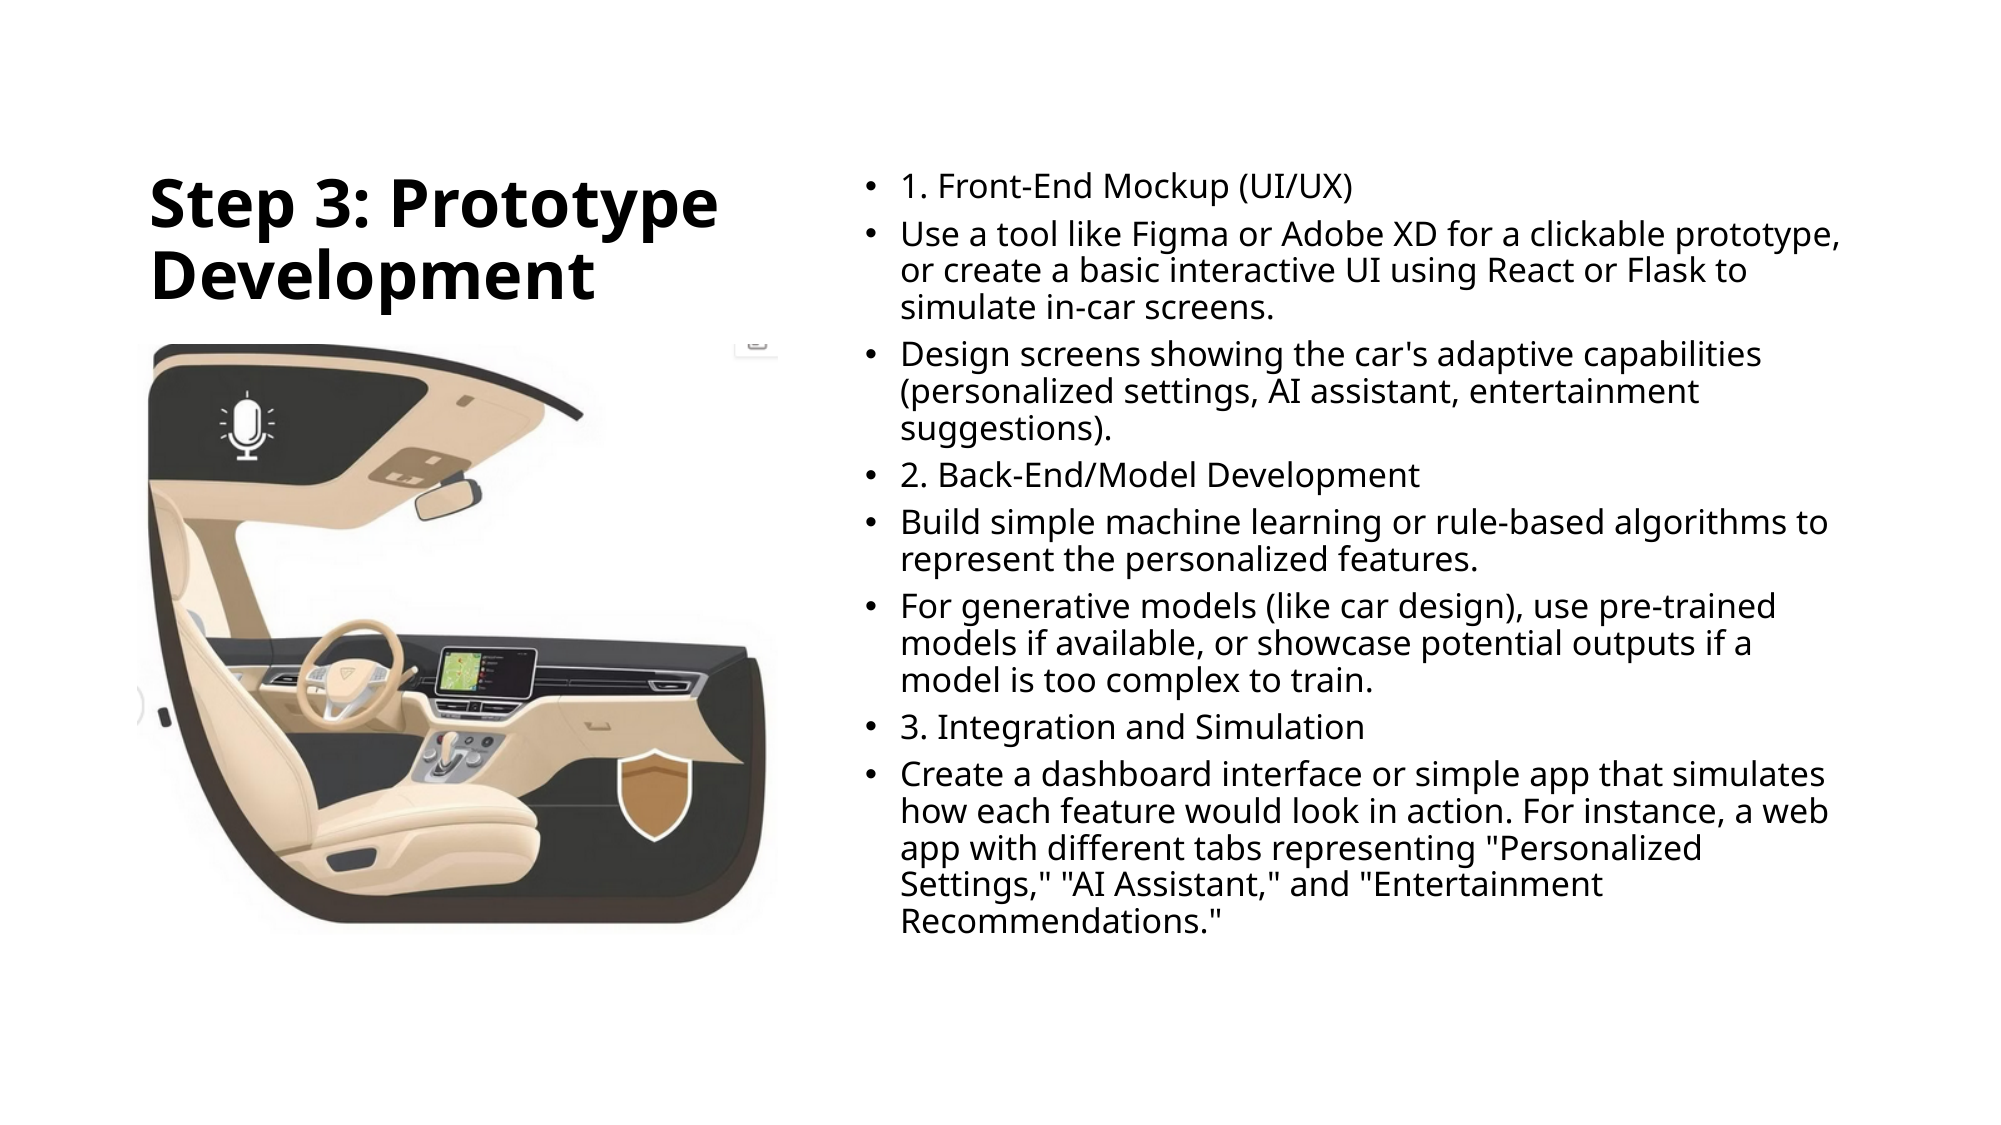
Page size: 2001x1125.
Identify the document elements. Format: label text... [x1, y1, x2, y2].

list 1. Front-End Mockup (UI/UX) Use a tool like Figma or Adobe XD for a clickable prototype, or create a basic interactive UI using React or Flask to simulate in-car screens. Design screens showing the car's adaptive capabilities (personalized settings, AI assistant, entertainment suggestions). 2. Back-End/Model Development Build simple machine learning or rule-based algorithms to represent the personalized features. For generative models (like car design), use pre-trained models if available, or showcase potential outputs if a model is too complex to train. 3. Integration and Simulation Create a dashboard interface or simple app that simulates how each feature would look in action. For instance, a web app with different tabs representing "Personalized Settings," "AI Assistant," and "Entertainment Recommendations." [850, 161, 1863, 962]
picture [136, 343, 778, 935]
title Step 3: Prototype Development [134, 59, 964, 322]
